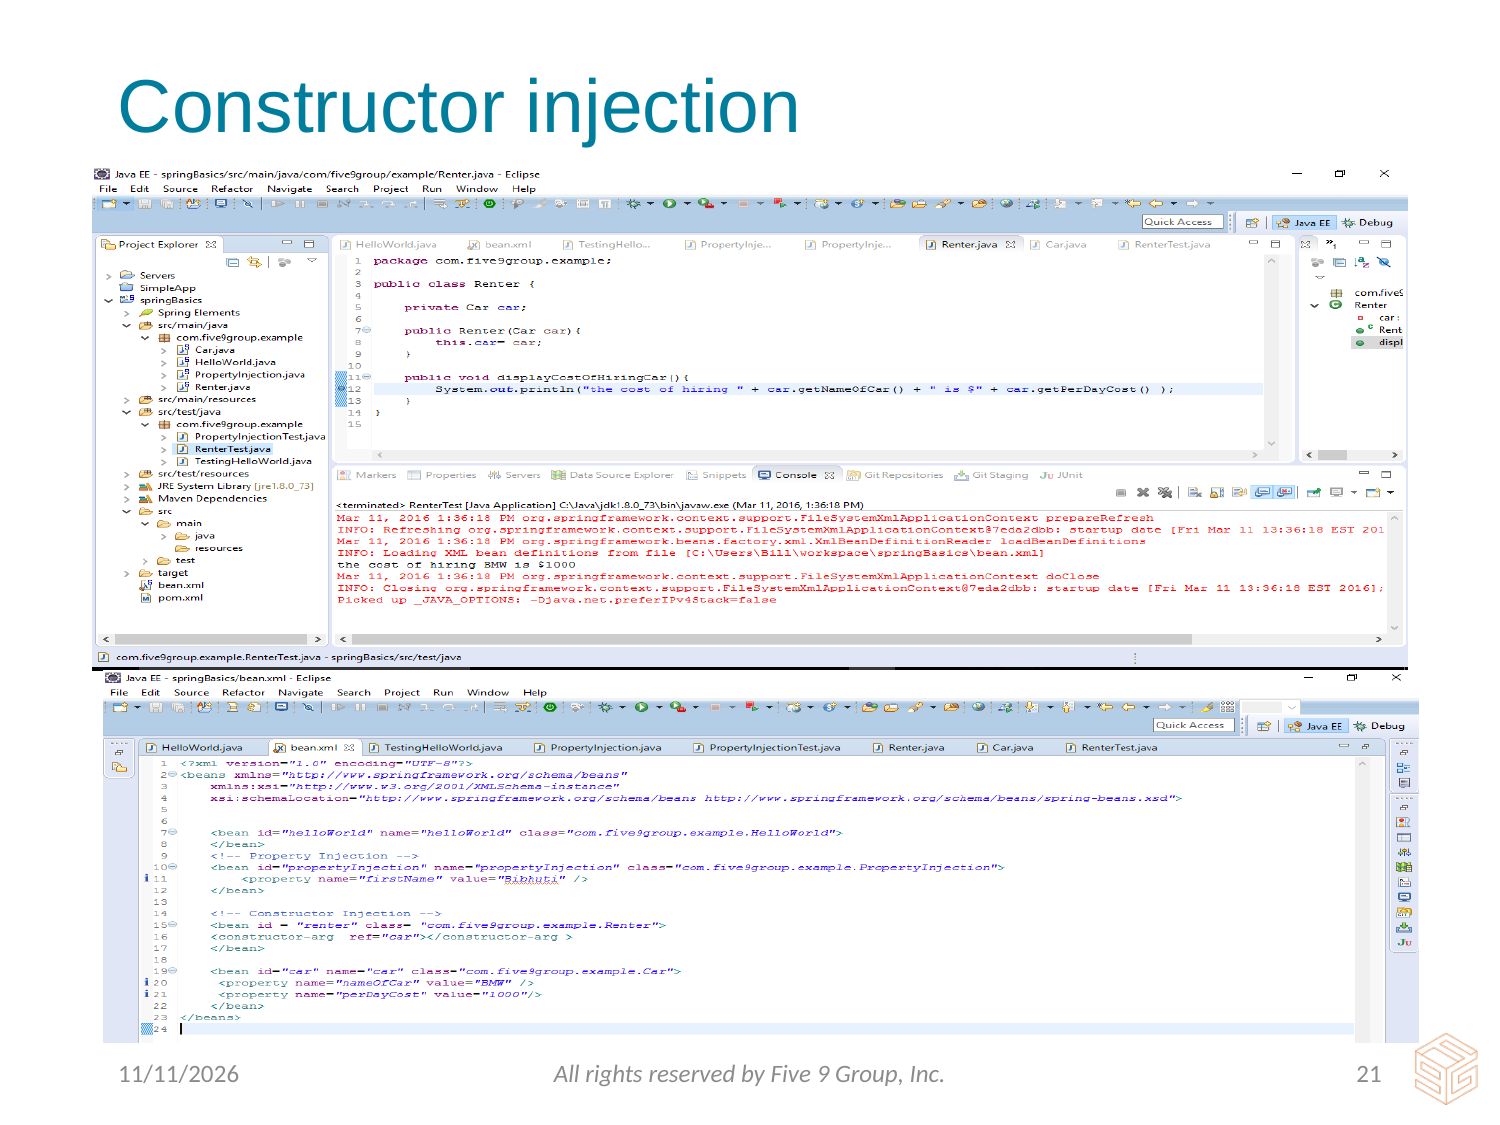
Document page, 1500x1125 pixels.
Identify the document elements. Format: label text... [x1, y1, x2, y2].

picture [103, 670, 1419, 1043]
footer All rights reserved by Five 9 Group, Inc. [496, 1043, 1004, 1103]
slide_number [103, 1043, 441, 1103]
slide_number 20 [1059, 1043, 1397, 1103]
title Constructor injection [103, 59, 1419, 167]
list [92, 166, 1408, 671]
